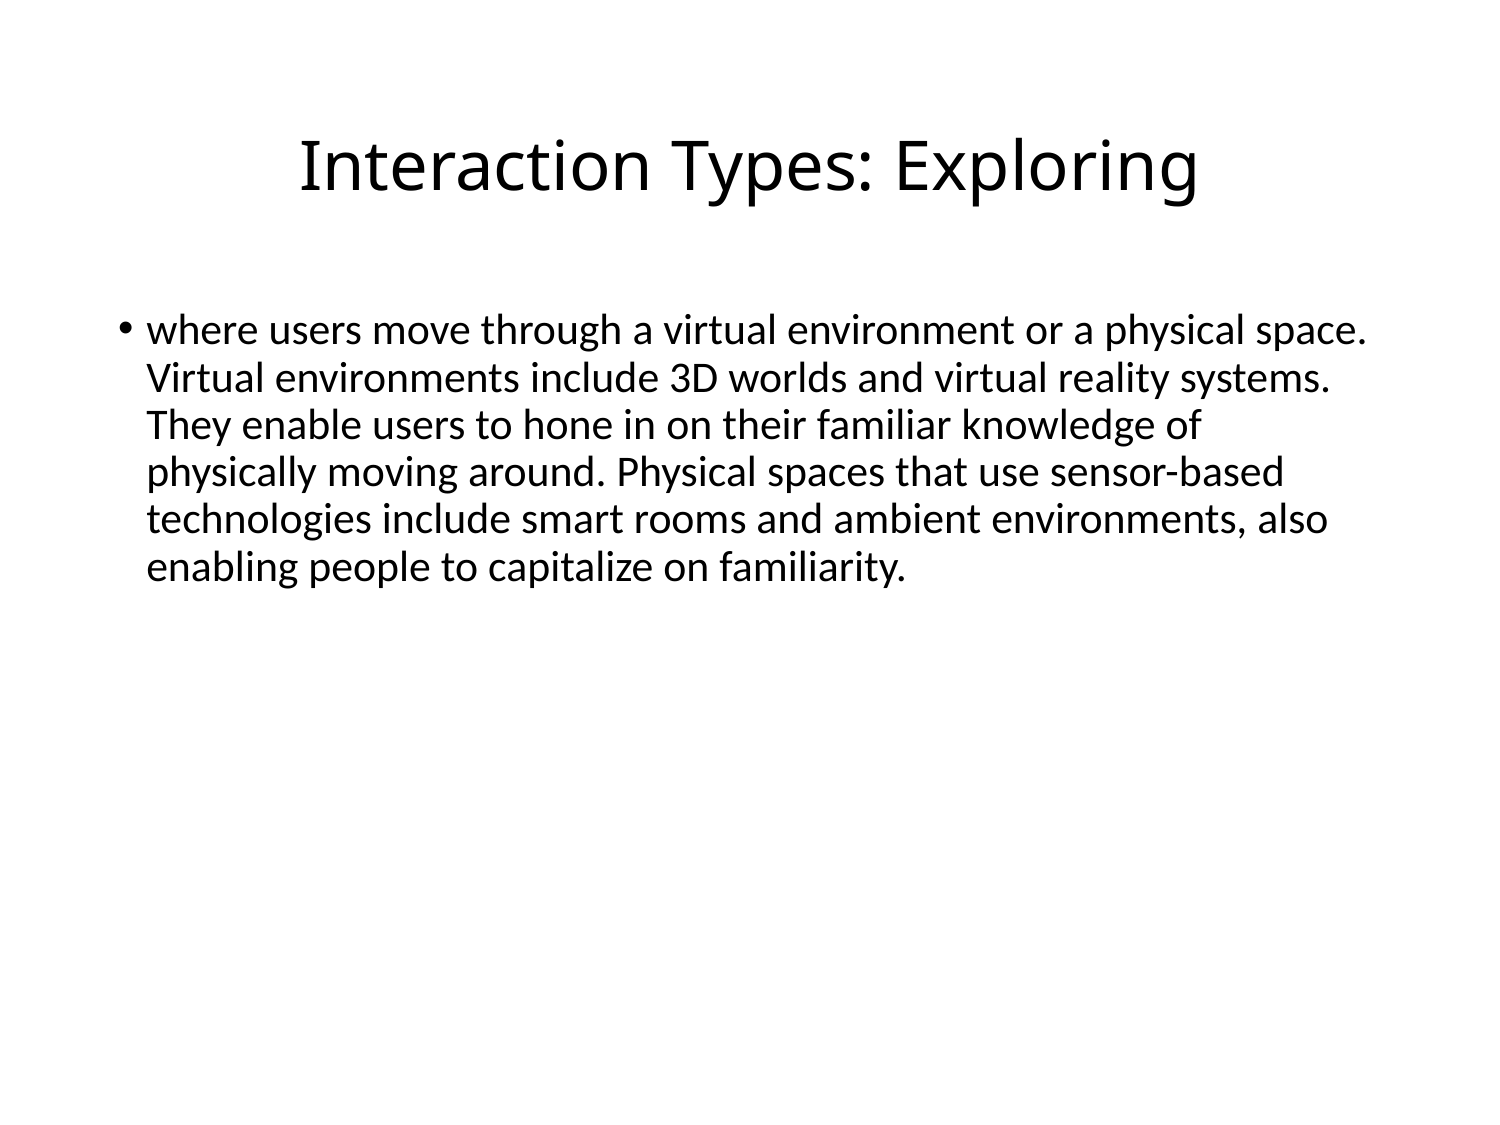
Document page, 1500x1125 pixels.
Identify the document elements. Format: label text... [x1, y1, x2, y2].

title Interaction Types: Exploring [103, 59, 1397, 278]
list where users move through a virtual environment or a physical space. Virtual environments include 3D worlds and virtual reality systems. They enable users to hone in on their familiar knowledge of physically moving around. Physical spaces that use sensor-based technologies include smart rooms and ambient environments, also enabling people to capitalize on familiarity. [103, 299, 1397, 1014]
